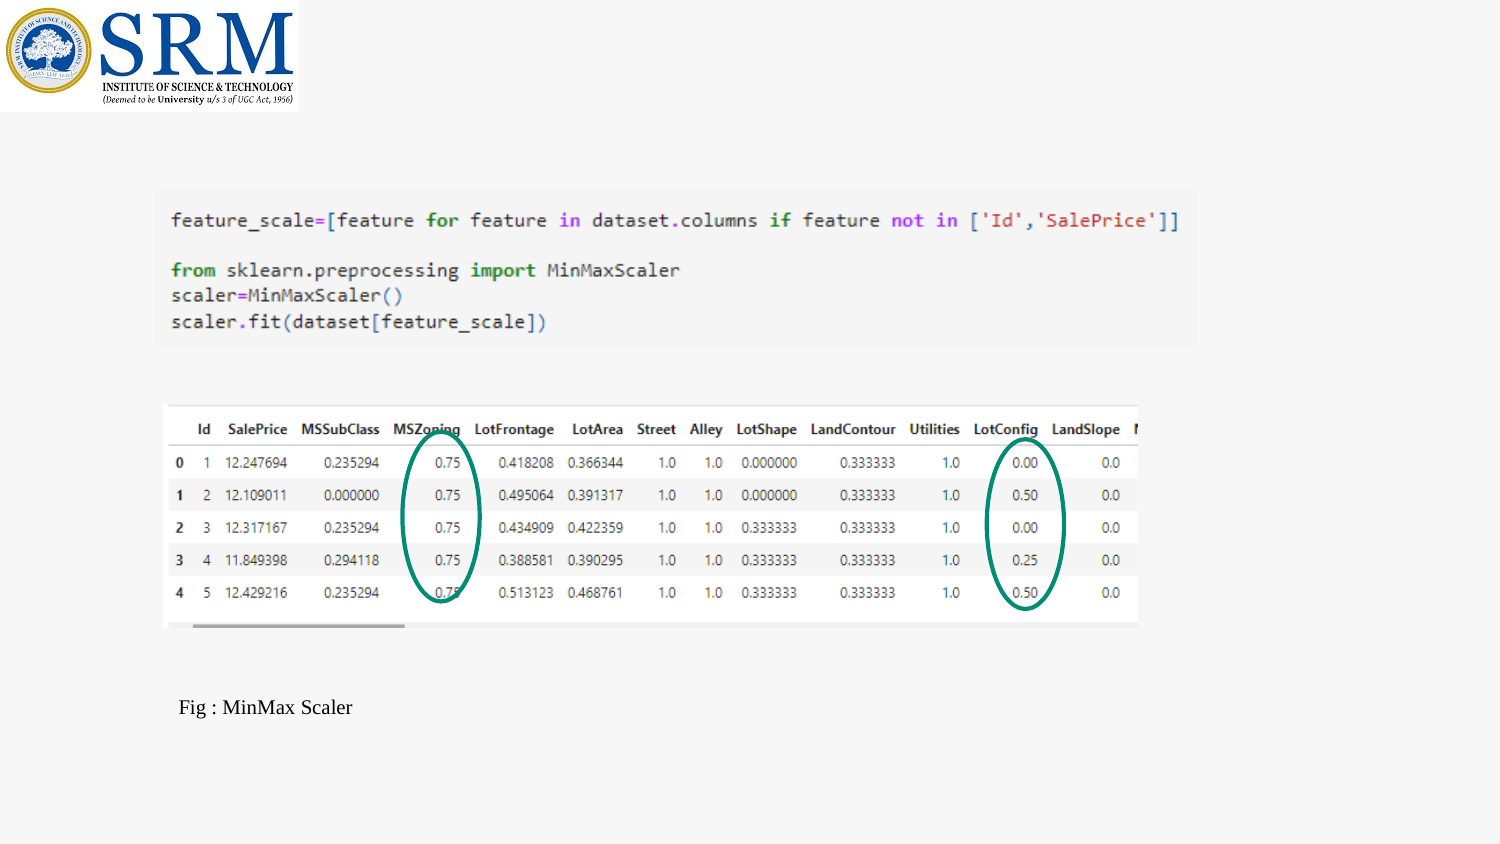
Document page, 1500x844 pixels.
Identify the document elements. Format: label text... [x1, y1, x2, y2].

picture [163, 404, 1139, 629]
picture [0, 0, 299, 113]
picture [154, 188, 1198, 348]
text_box Fig : MinMax Scaler [163, 686, 812, 726]
